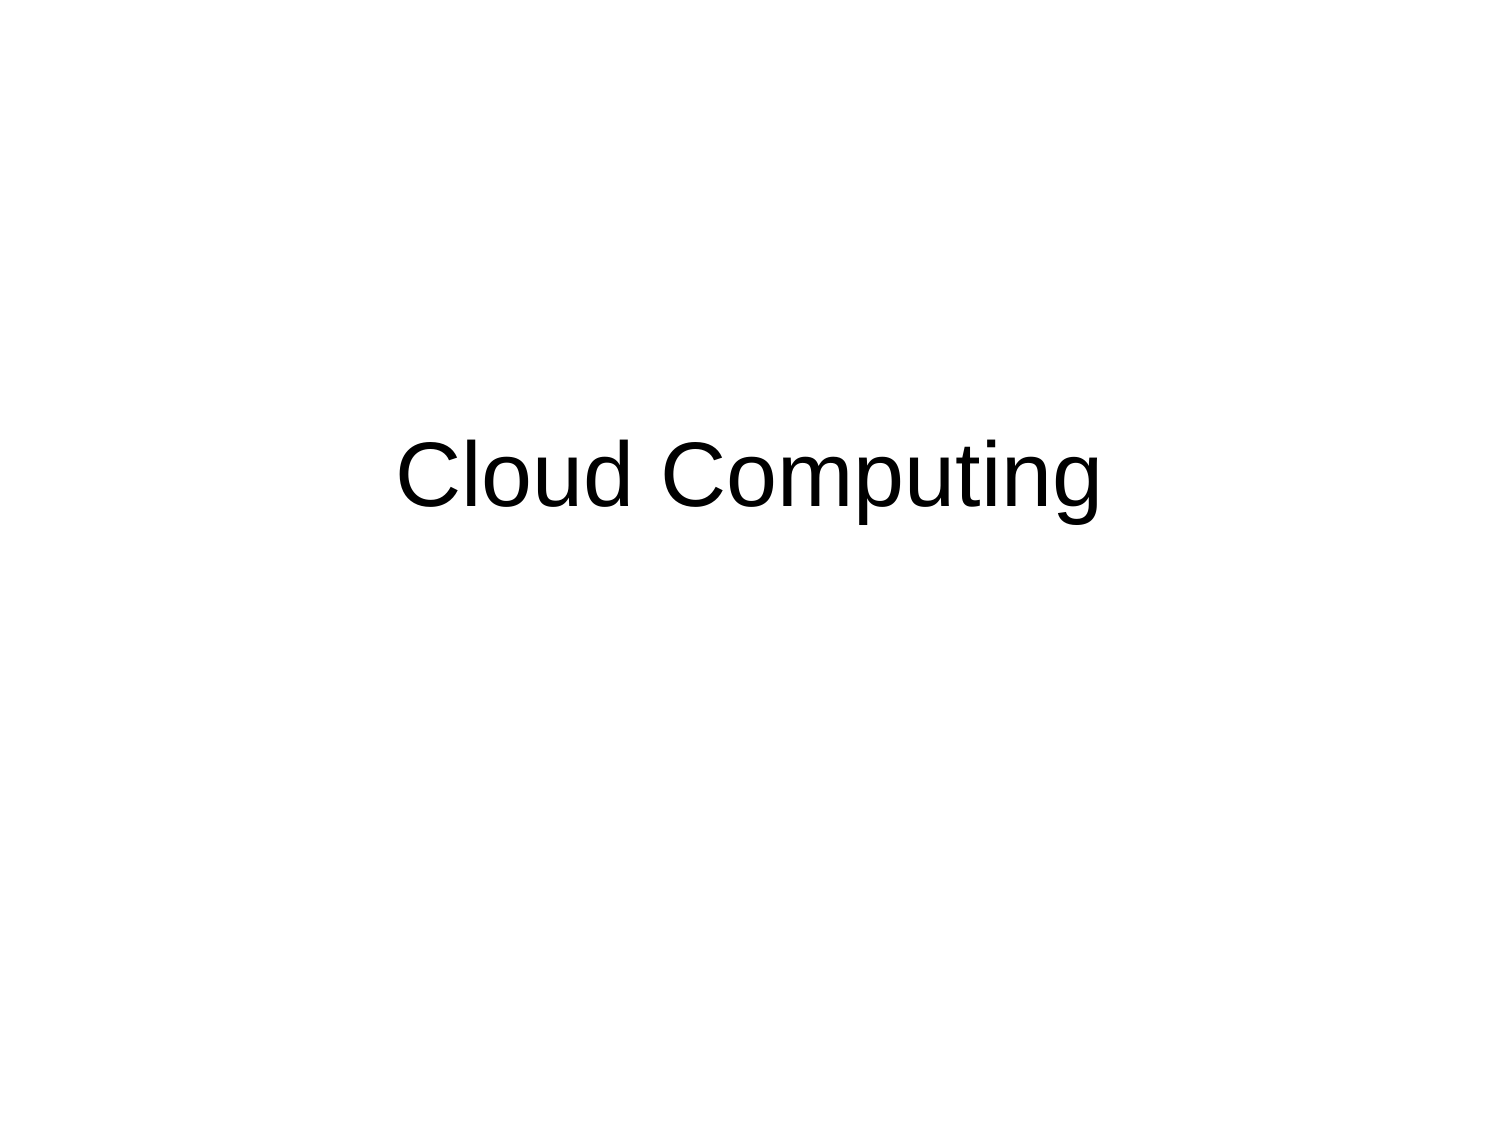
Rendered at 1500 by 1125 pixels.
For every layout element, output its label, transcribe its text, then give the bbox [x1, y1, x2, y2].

title Cloud Computing [112, 349, 1388, 591]
